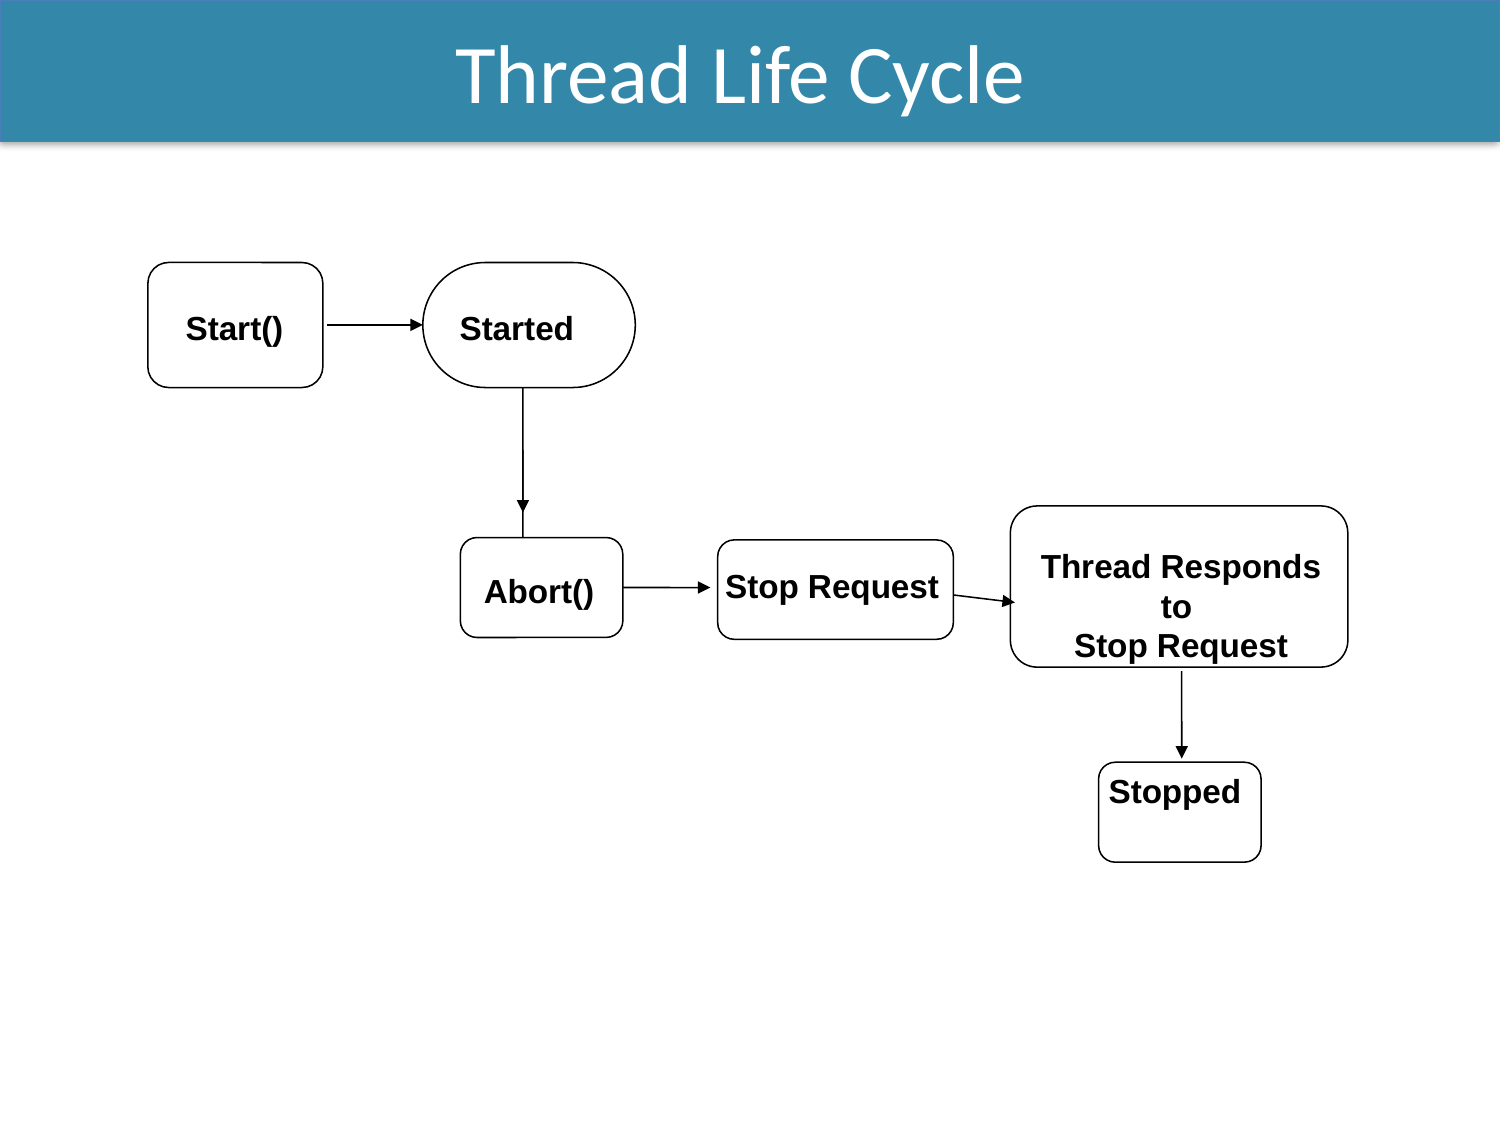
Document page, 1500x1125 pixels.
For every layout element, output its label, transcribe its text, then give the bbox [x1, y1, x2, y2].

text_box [147, 262, 1352, 863]
text_box Thread Life Cycle [0, 0, 1500, 142]
